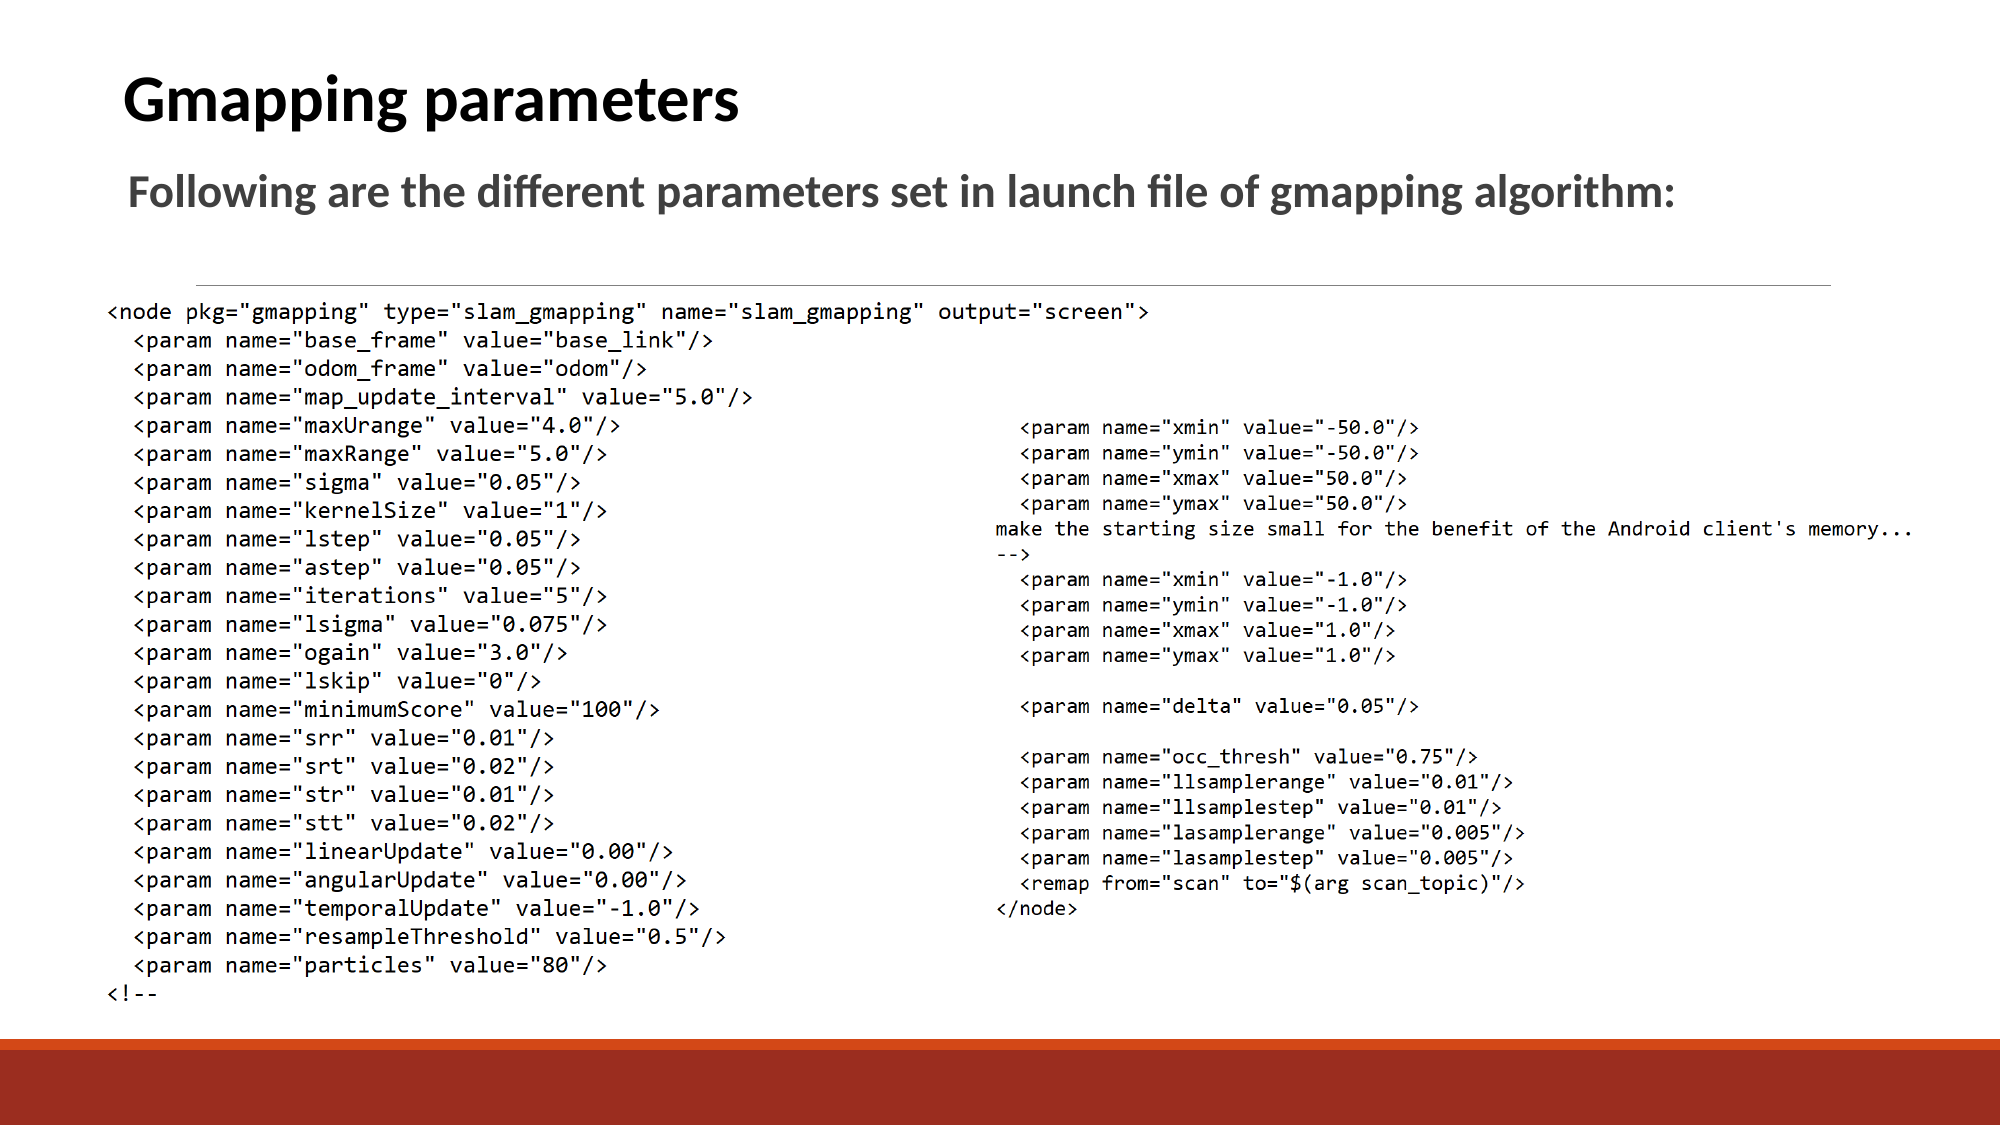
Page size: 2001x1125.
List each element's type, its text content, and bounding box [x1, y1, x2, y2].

picture [80, 293, 1929, 1003]
text_box Following are the different parameters set in launch file of gmapping algorithm: [128, 158, 1722, 271]
title Gmapping parameters [80, 84, 587, 292]
text_box Gmapping parameters [108, 47, 984, 143]
